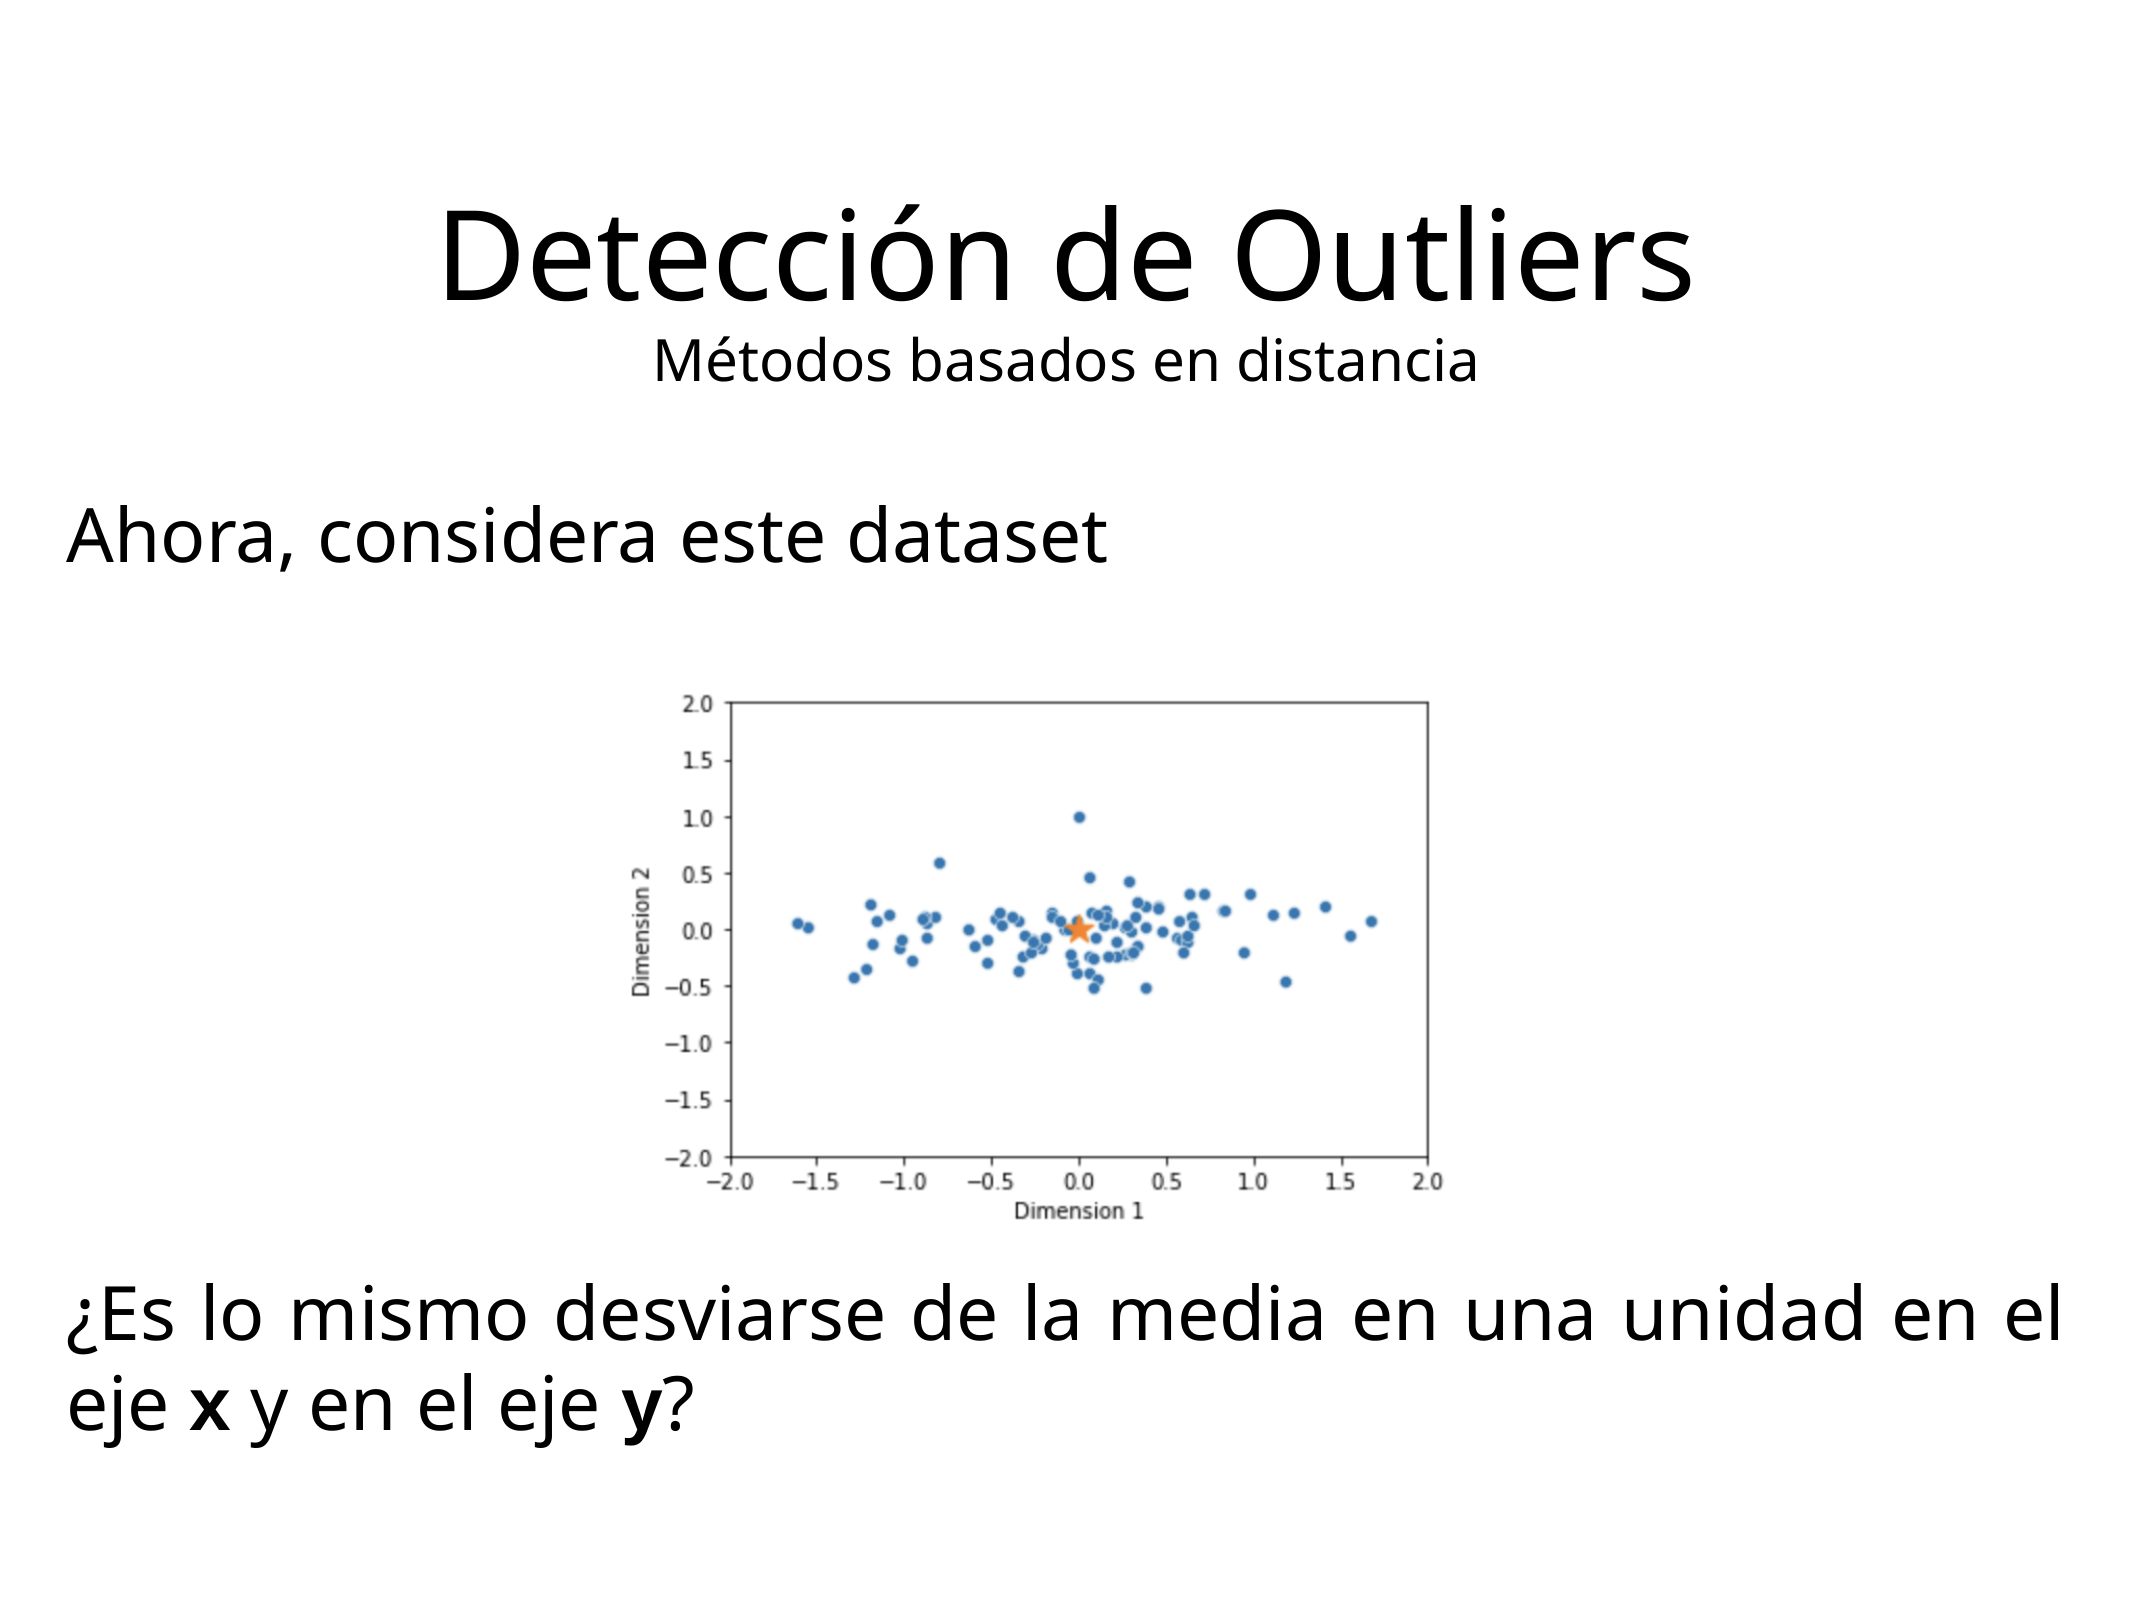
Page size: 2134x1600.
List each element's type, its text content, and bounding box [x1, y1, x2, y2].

picture [604, 662, 1529, 1226]
text_box Ahora, considera este dataset [58, 478, 2076, 586]
text_box Métodos basados en distancia [373, 314, 1760, 402]
text_box Detección de Outliers [427, 166, 1706, 314]
text_box ¿Es lo mismo desviarse de la media en una unidad en el eje x y en el eje y? [58, 1257, 2076, 1454]
